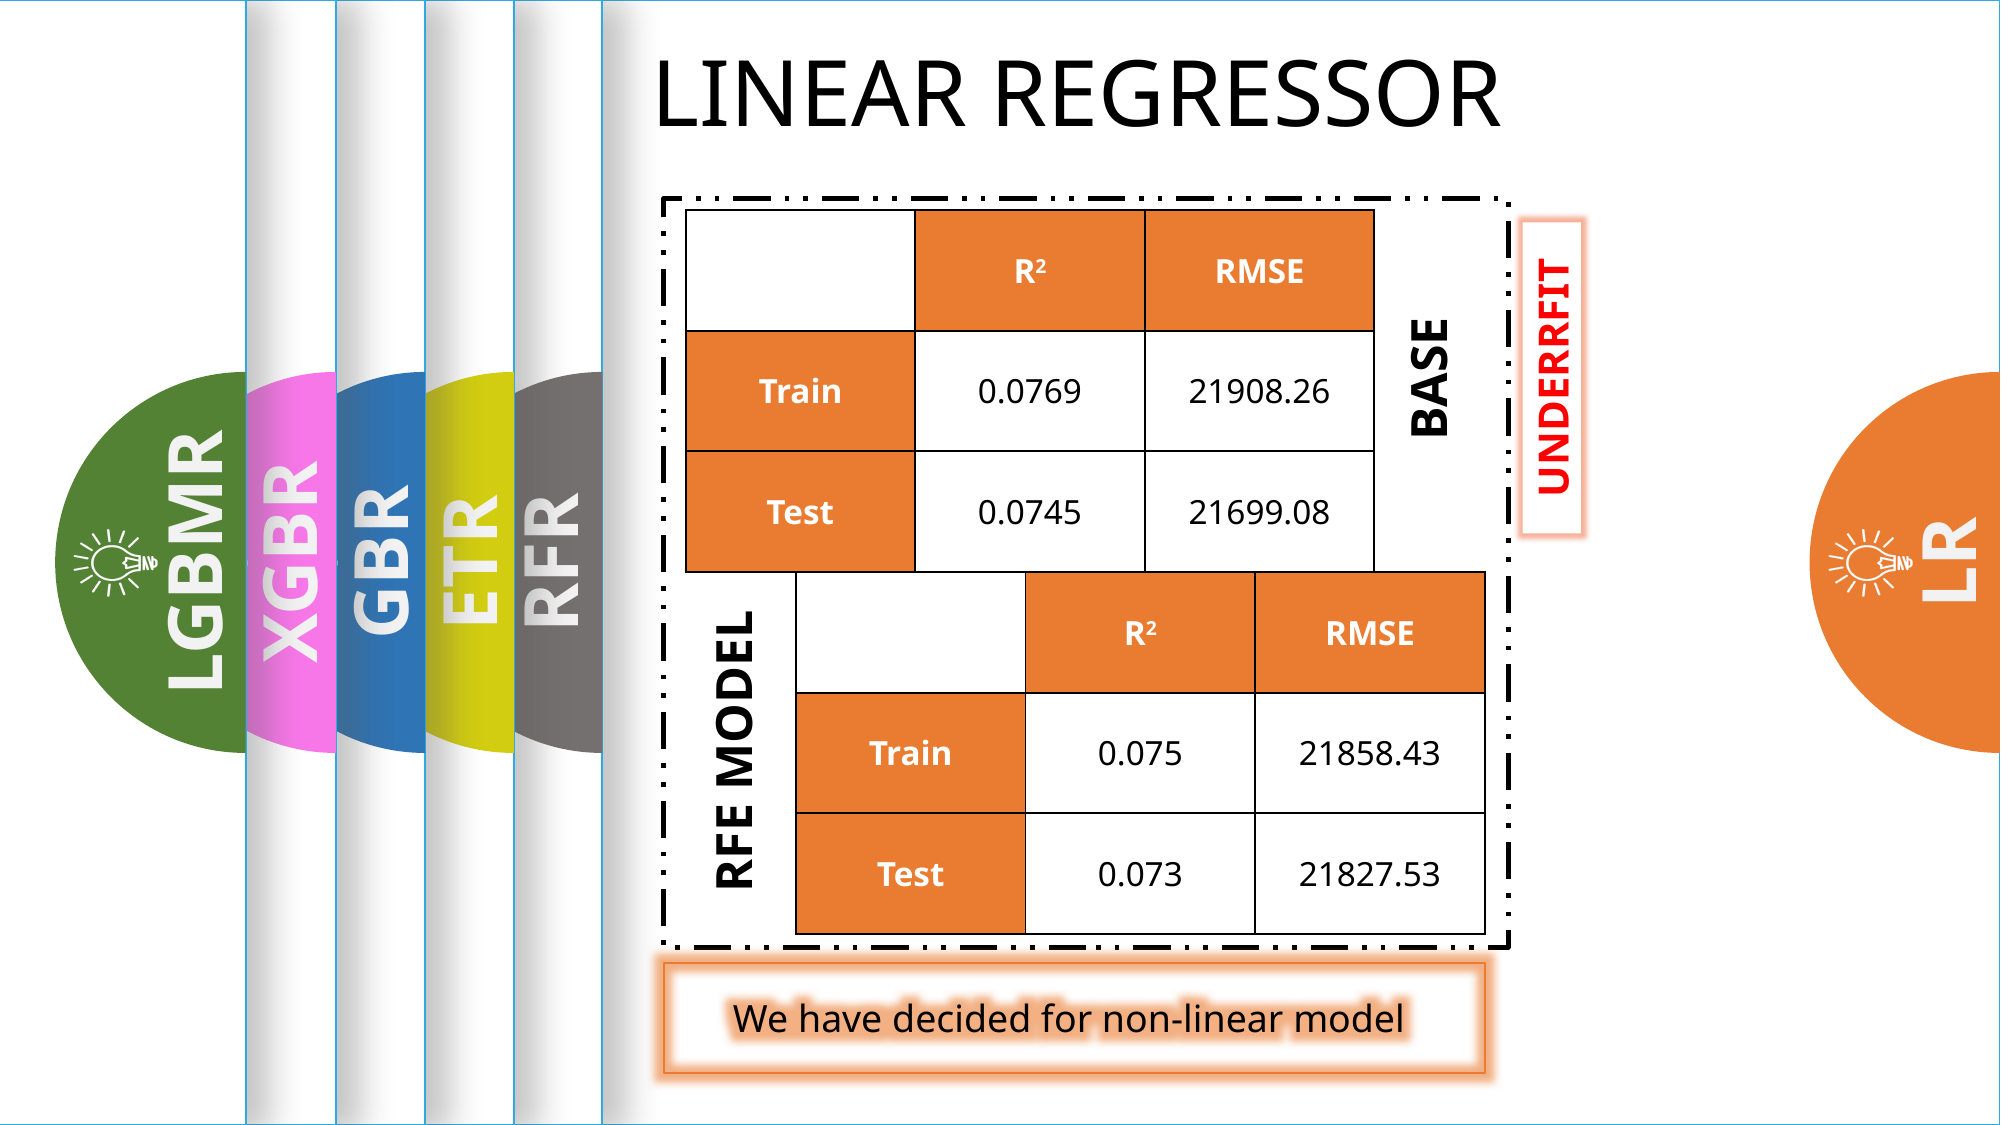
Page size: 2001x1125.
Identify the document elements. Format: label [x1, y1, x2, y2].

text_box [342, 1, 430, 1122]
text_box [247, 1, 338, 1122]
text_box [433, 1, 519, 1122]
text_box [603, 3, 1996, 1123]
text_box [600, 1, 606, 1125]
text_box [522, 1, 600, 1125]
text_box [0, 1, 244, 1124]
